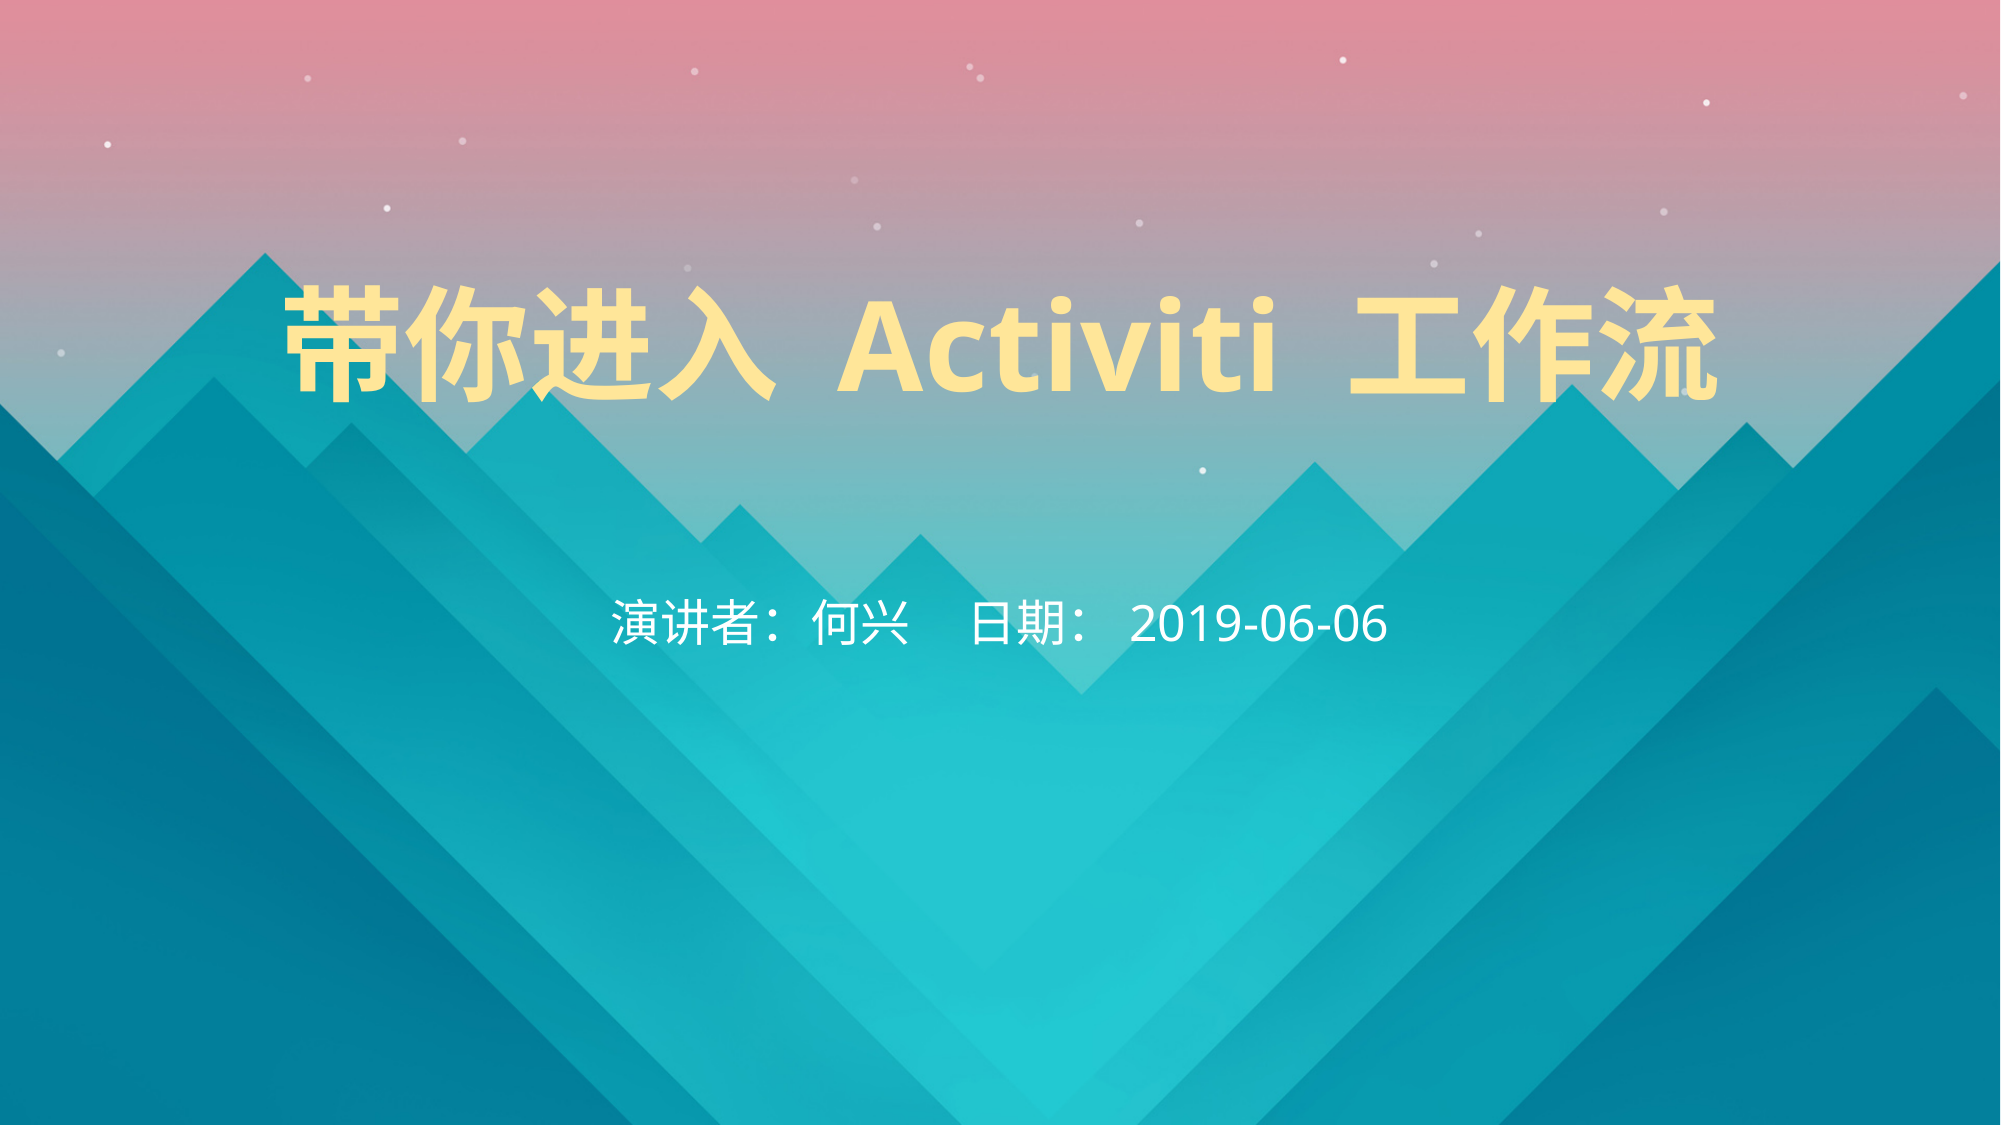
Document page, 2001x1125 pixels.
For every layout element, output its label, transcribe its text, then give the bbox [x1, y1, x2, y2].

title 带你进入 Activiti 工作流 [249, 184, 1750, 576]
subtitle 演讲者：何兴 日期：2019-06-06 [249, 590, 1750, 863]
picture [0, 0, 2001, 1125]
